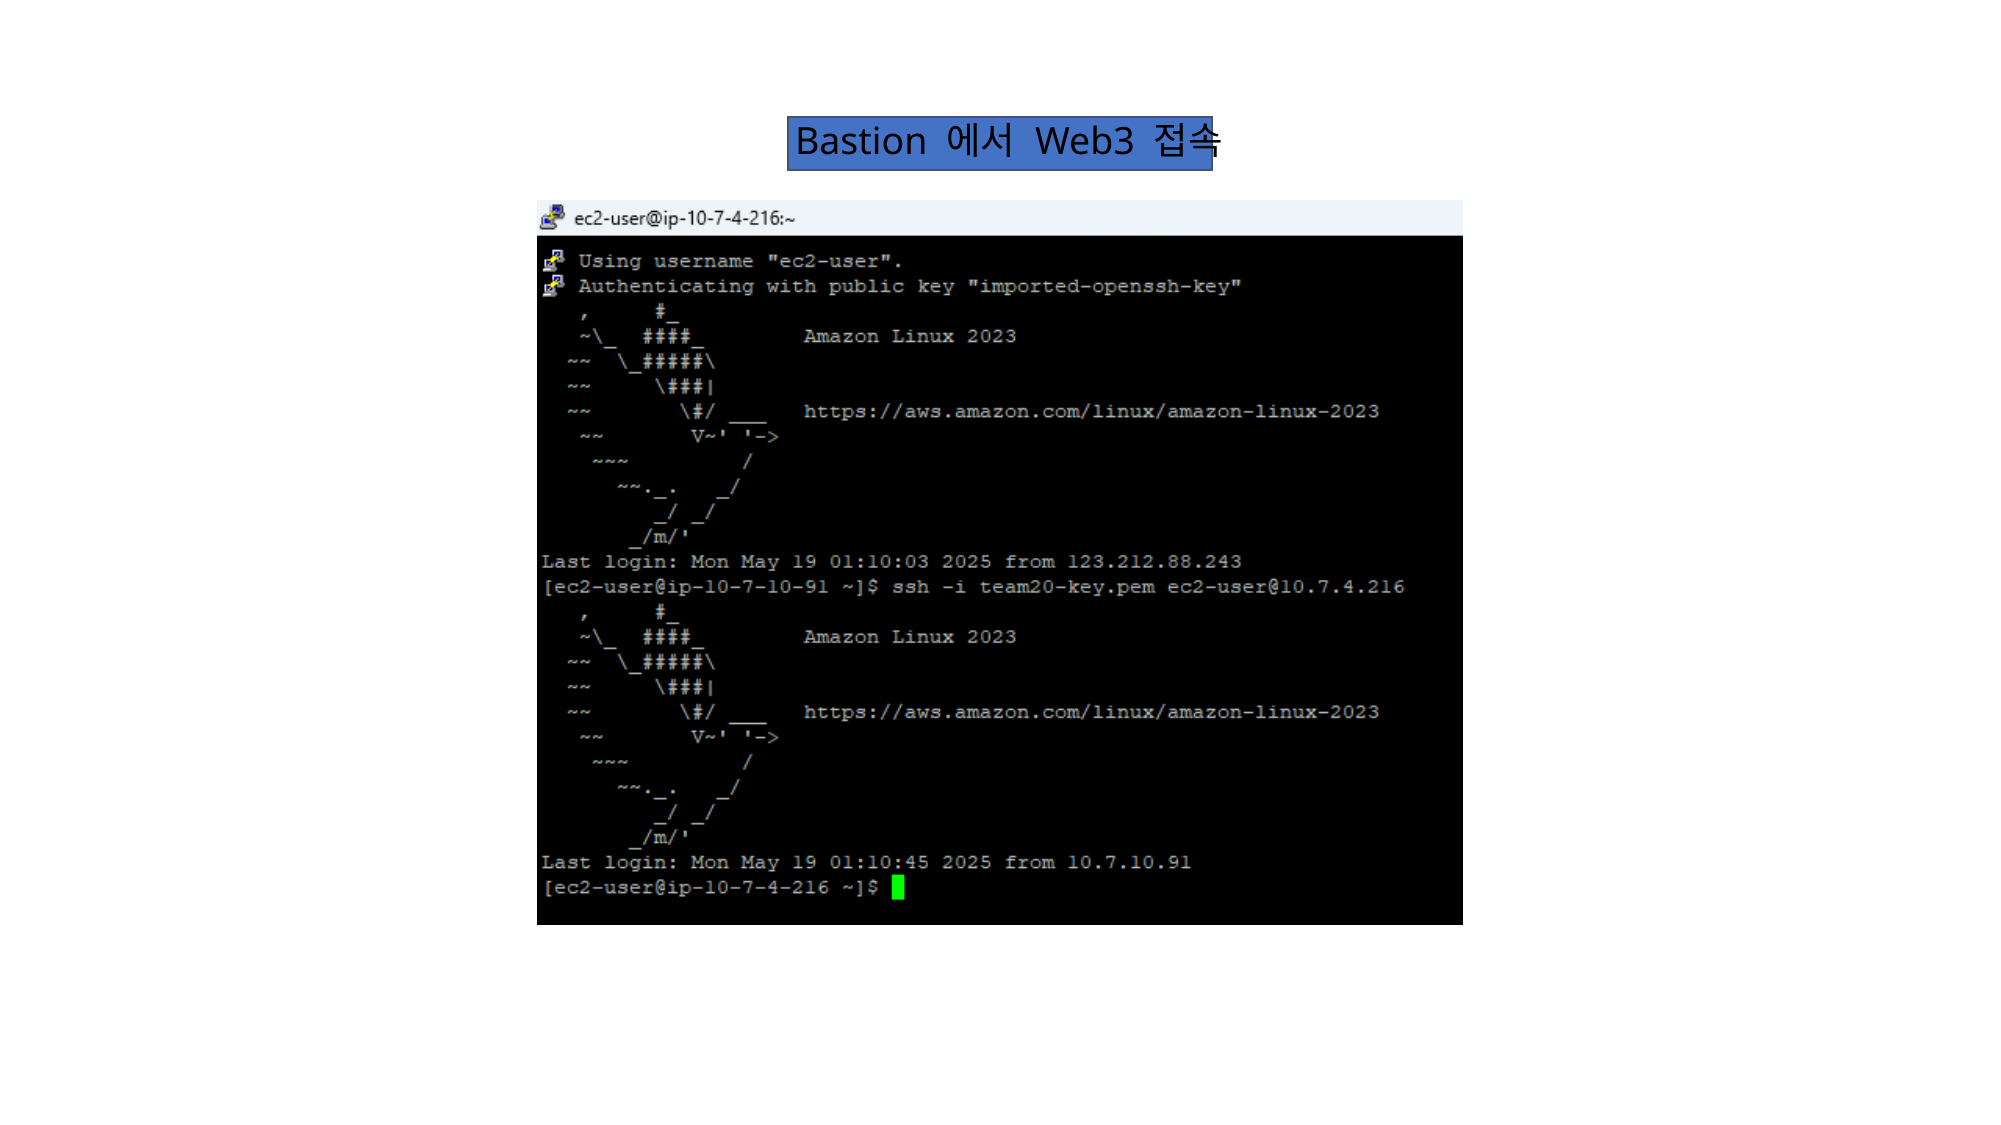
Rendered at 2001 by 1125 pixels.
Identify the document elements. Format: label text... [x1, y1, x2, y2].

picture [537, 200, 1463, 925]
text_box Bastion 에서 Web3 접속 [780, 109, 1266, 170]
